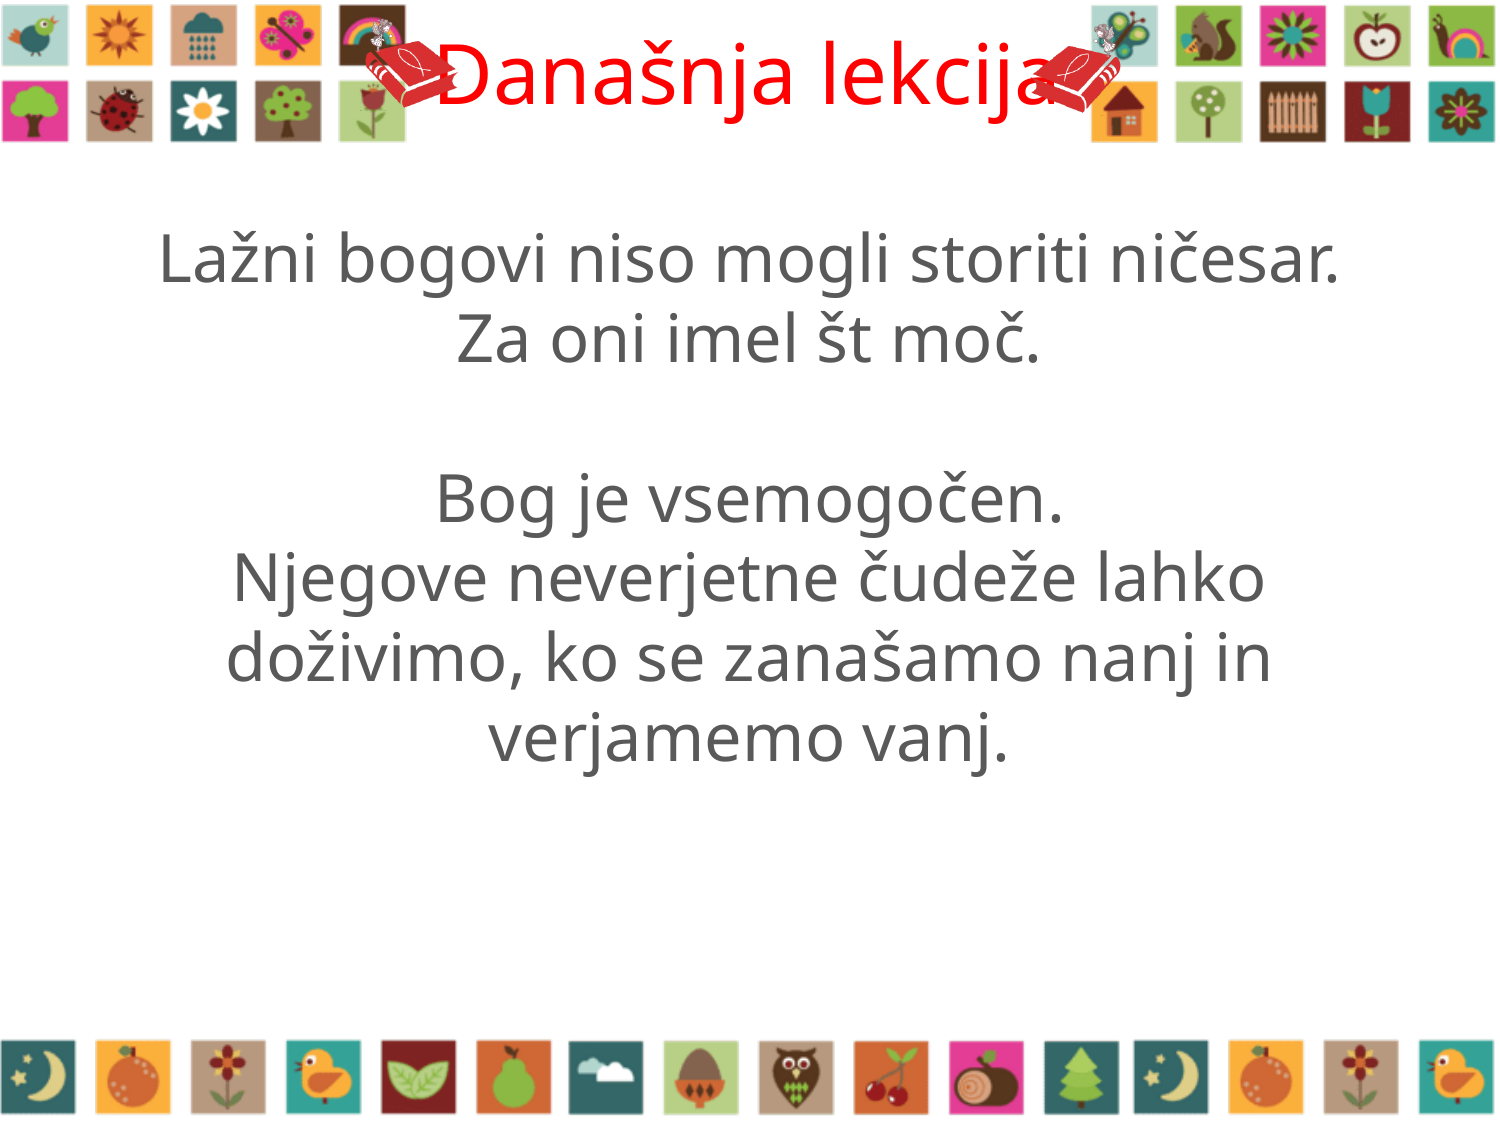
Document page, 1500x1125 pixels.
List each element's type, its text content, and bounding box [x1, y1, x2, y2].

picture [999, 3, 1500, 150]
text_box Lažni bogovi niso mogli storiti ničesar. Za oni imel št moč. Bog je vsemogočen. Njegove neverjetne čudeže lahko doživimo, ko se zanašamo nanj in verjamemo vanj. [76, 208, 1424, 863]
picture [0, 3, 490, 150]
text_box Današnja lekcija [425, 13, 1078, 129]
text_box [0, 1028, 1500, 1118]
